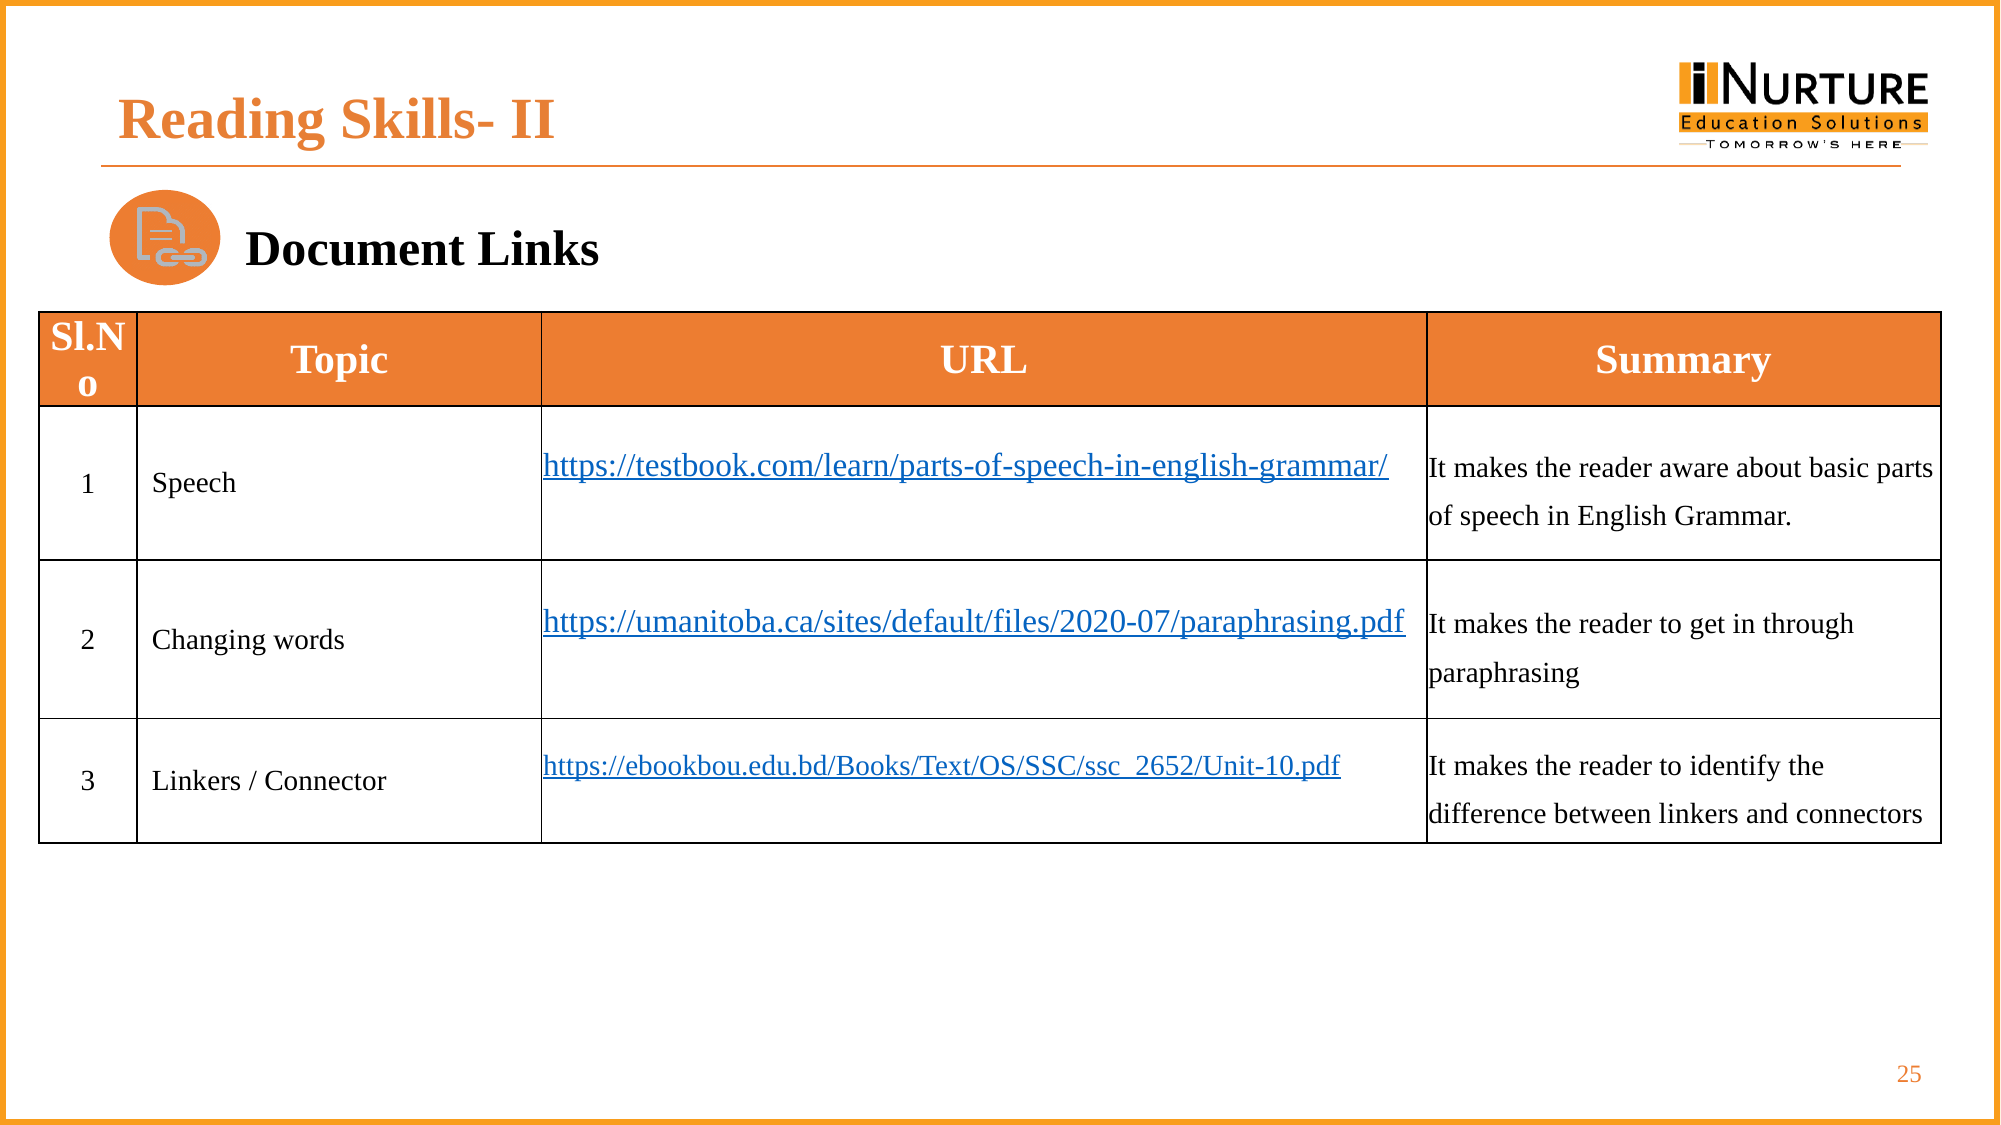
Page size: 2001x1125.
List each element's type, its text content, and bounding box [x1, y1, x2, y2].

table_cell Changing words [138, 561, 541, 718]
table_cell https://testbook.com/learn/parts-of-speech-in-english-grammar/ [542, 407, 1426, 559]
table_header Sl.No [40, 313, 136, 405]
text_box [109, 189, 221, 286]
table_cell It makes the reader aware about basic parts of speech in English Grammar. [1428, 407, 1940, 559]
slide_number 25 [1338, 1042, 1937, 1103]
table_header Topic [138, 313, 541, 405]
table_cell It makes the reader to get in through paraphrasing [1428, 561, 1940, 718]
table_cell 3 [40, 719, 136, 842]
text_box Document Links [224, 207, 729, 283]
picture [1659, 41, 1953, 167]
table_cell https://ebookbou.edu.bd/Books/Text/OS/SSC/ssc_2652/Unit-10.pdf [542, 719, 1426, 842]
text_box Reading Skills- II [101, 72, 1513, 158]
table_cell 1 [40, 407, 136, 559]
table_cell Speech [138, 407, 541, 559]
table_header URL [542, 313, 1426, 405]
table_header Summary [1428, 313, 1940, 405]
table_cell 2 [40, 561, 136, 718]
table_cell https://umanitoba.ca/sites/default/files/2020-07/paraphrasing.pdf [542, 561, 1426, 718]
table_cell It makes the reader to identify the difference between linkers and connectors [1428, 719, 1940, 842]
table_cell Linkers / Connector [138, 719, 541, 842]
